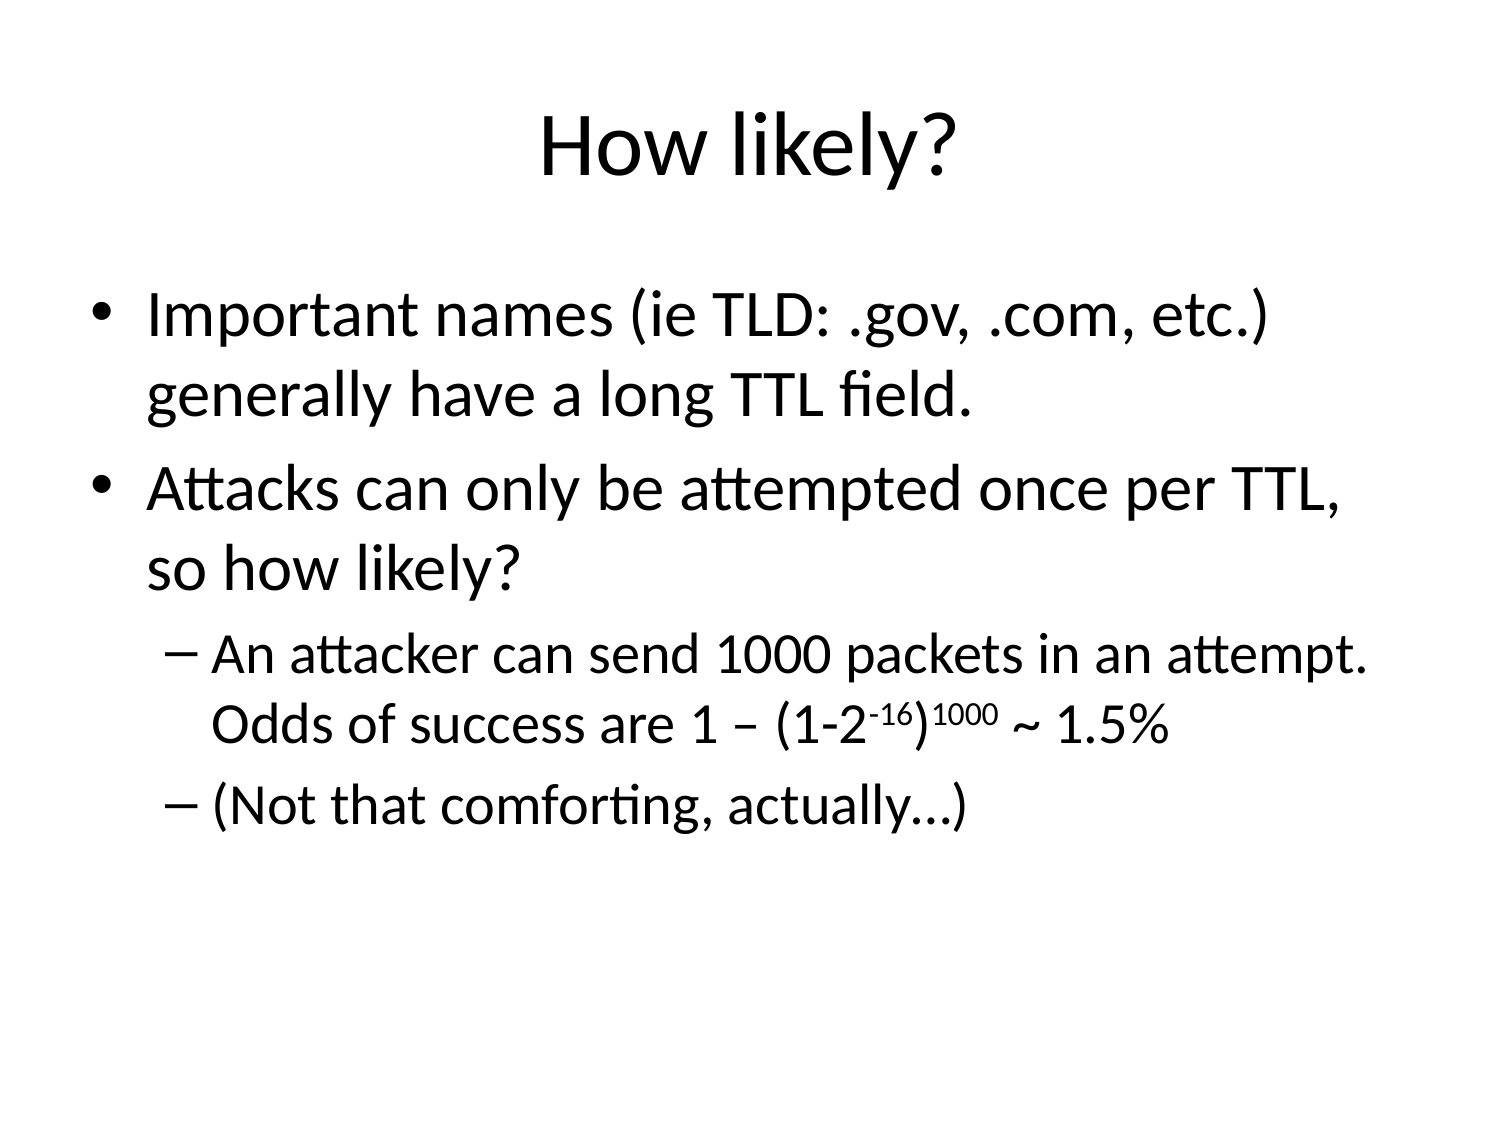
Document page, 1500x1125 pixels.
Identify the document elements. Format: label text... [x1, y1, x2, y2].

title How likely? [75, 45, 1425, 233]
list Important names (ie TLD: .gov, .com, etc.) generally have a long TTL field. Attacks can only be attempted once per TTL, so how likely? An attacker can send 1000 packets in an attempt. Odds of success are 1 – (1-2-16)1000 ~ 1.5% (Not that comforting, actually…) [75, 262, 1425, 1005]
